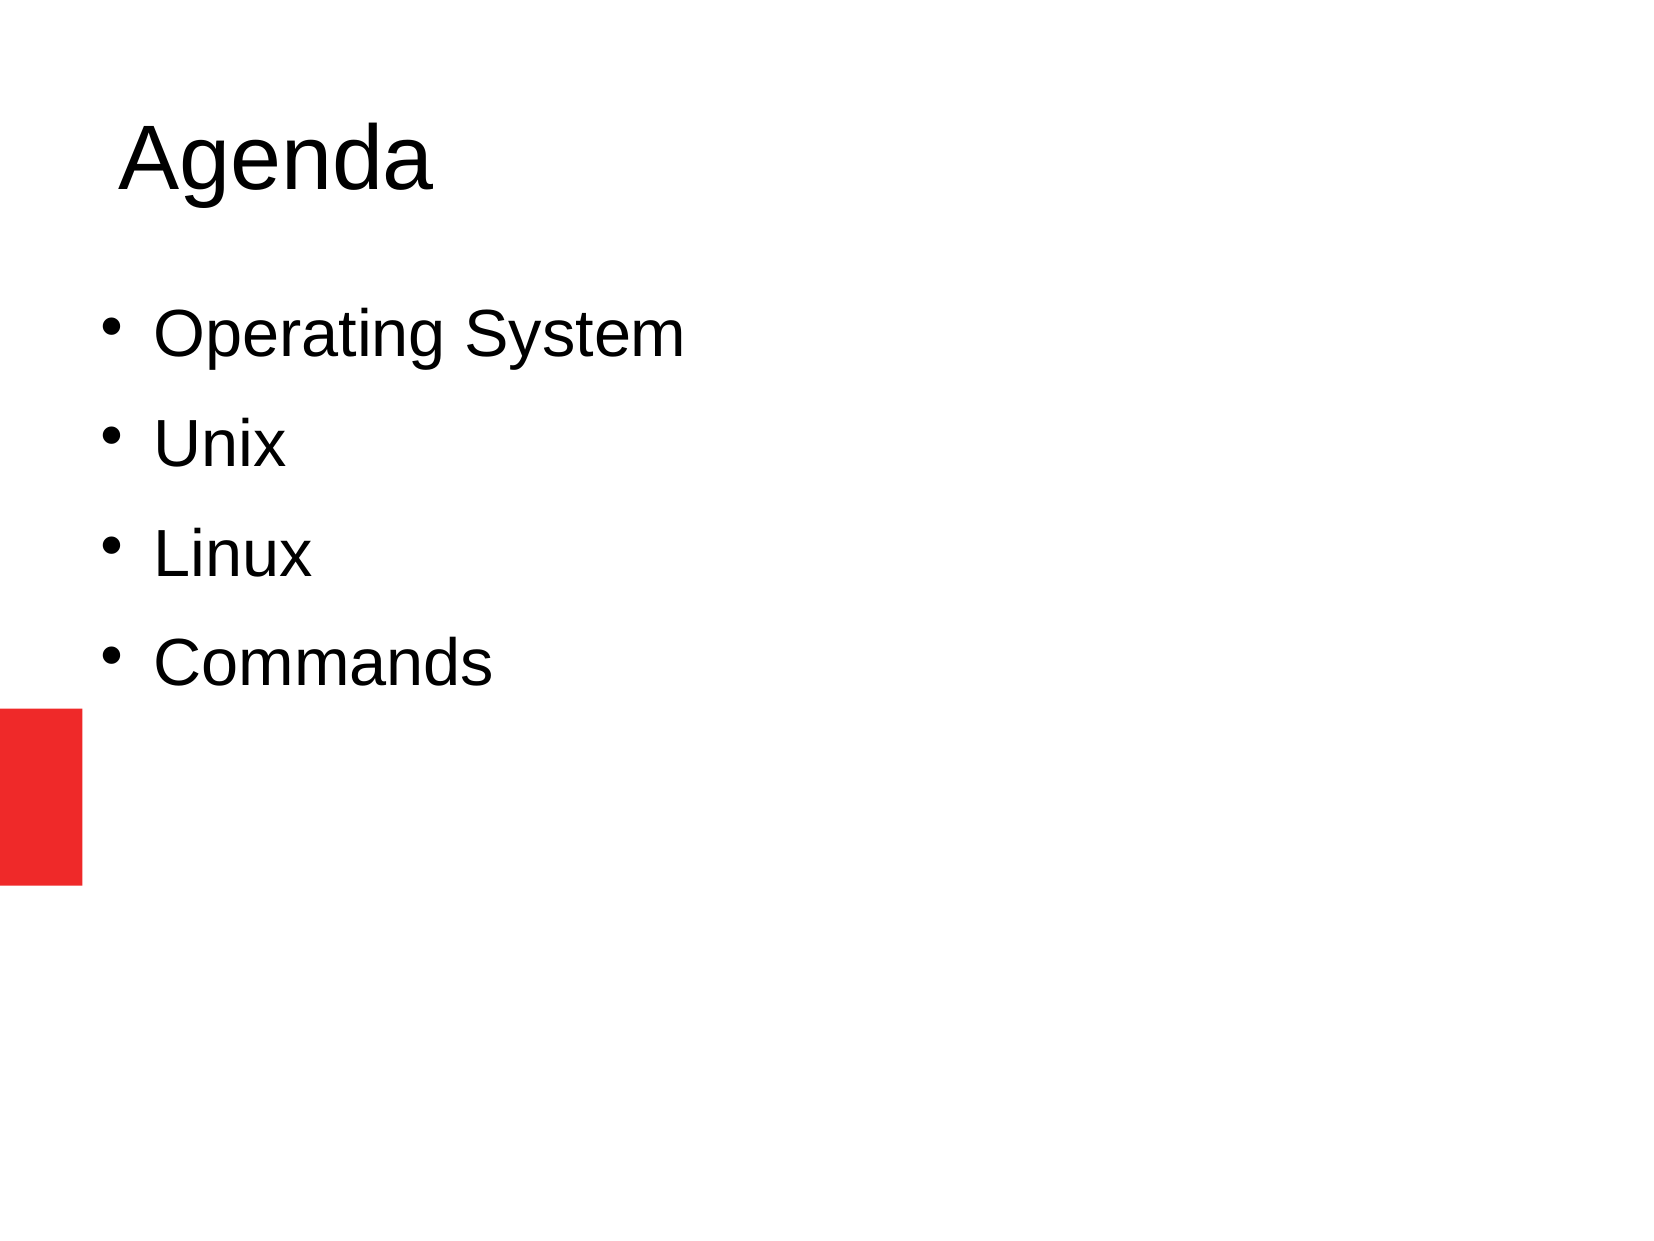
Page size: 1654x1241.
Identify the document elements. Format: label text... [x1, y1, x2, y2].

text_box Agenda [118, 97, 1571, 208]
text_box Operating System Unix Linux Commands [82, 290, 1571, 1010]
